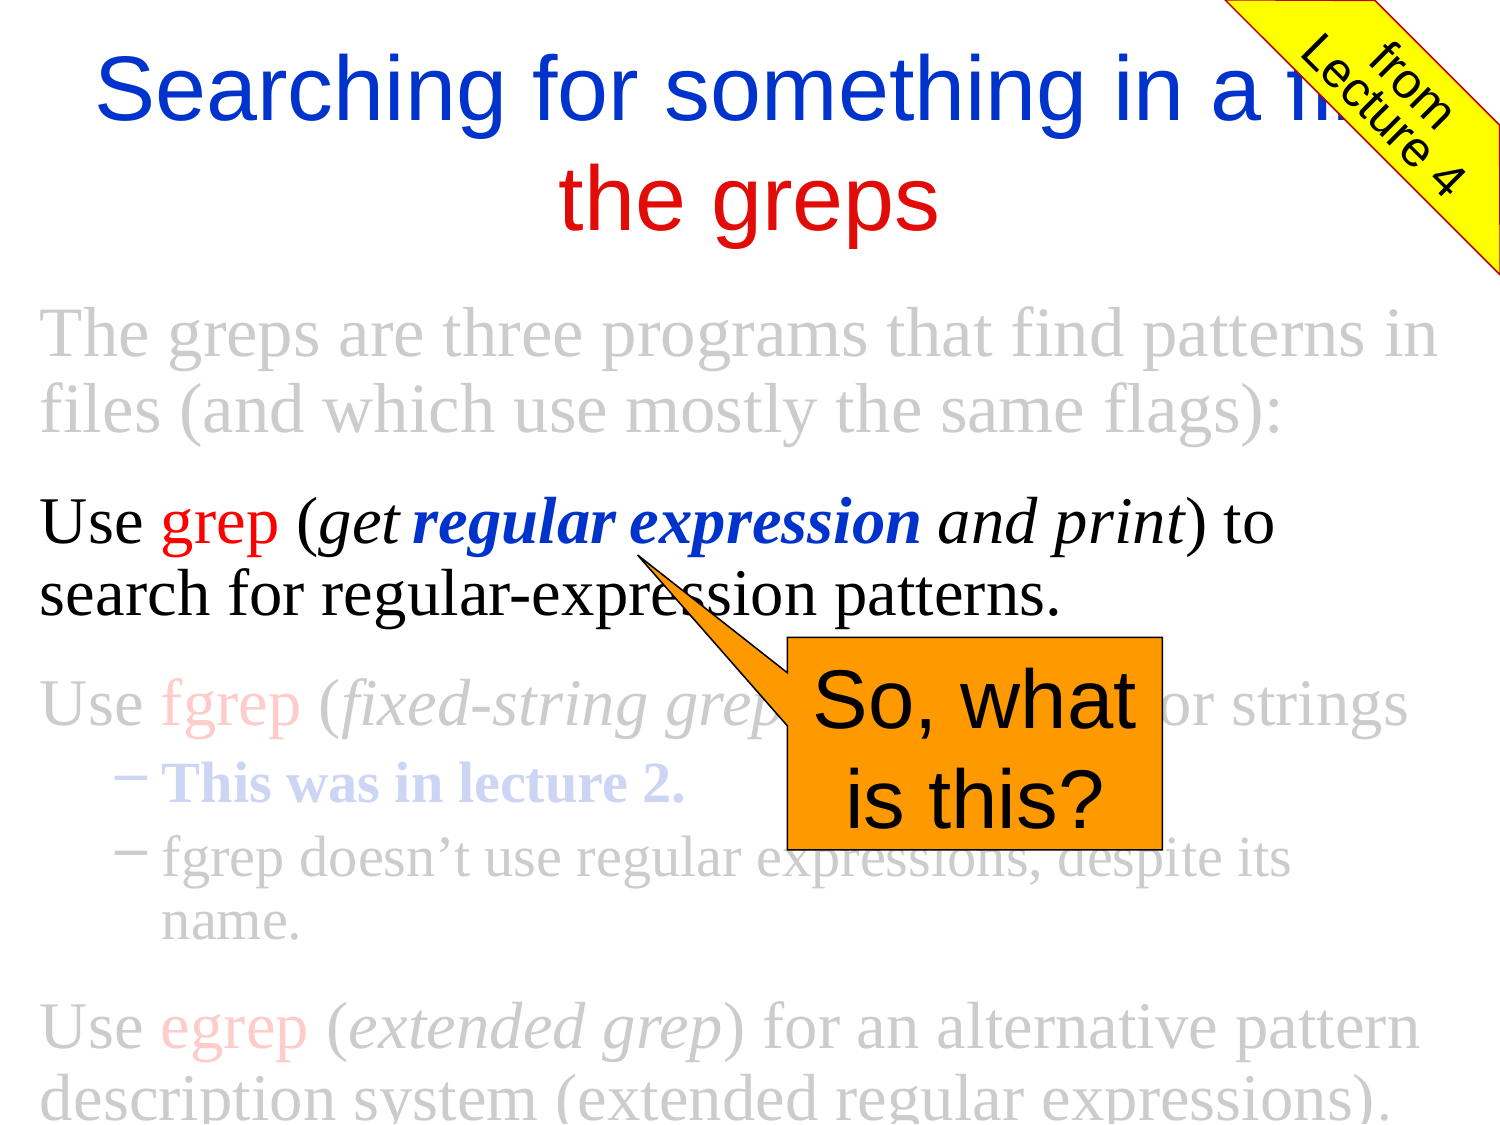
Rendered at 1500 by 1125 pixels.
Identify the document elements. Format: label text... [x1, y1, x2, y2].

text_box So, what is this? [637, 554, 1163, 850]
text_box from Lecture 4 [1225, 0, 1500, 275]
text_box [0, 262, 1500, 450]
title Searching for something in a file the greps [74, 44, 1426, 233]
text_box [0, 650, 1500, 1125]
list The greps are three programs that find patterns in files (and which use mostly the same flags): Use grep (get regular expression and print) to search for regular-expression patterns. Use fgrep (fixed-string grep) to searches for strings This was in lecture 2. fgrep doesn’t use regular expressions, despite its name. Use egrep (extended grep) for an alternative pattern description system (extended regular expressions). [24, 450, 1463, 650]
